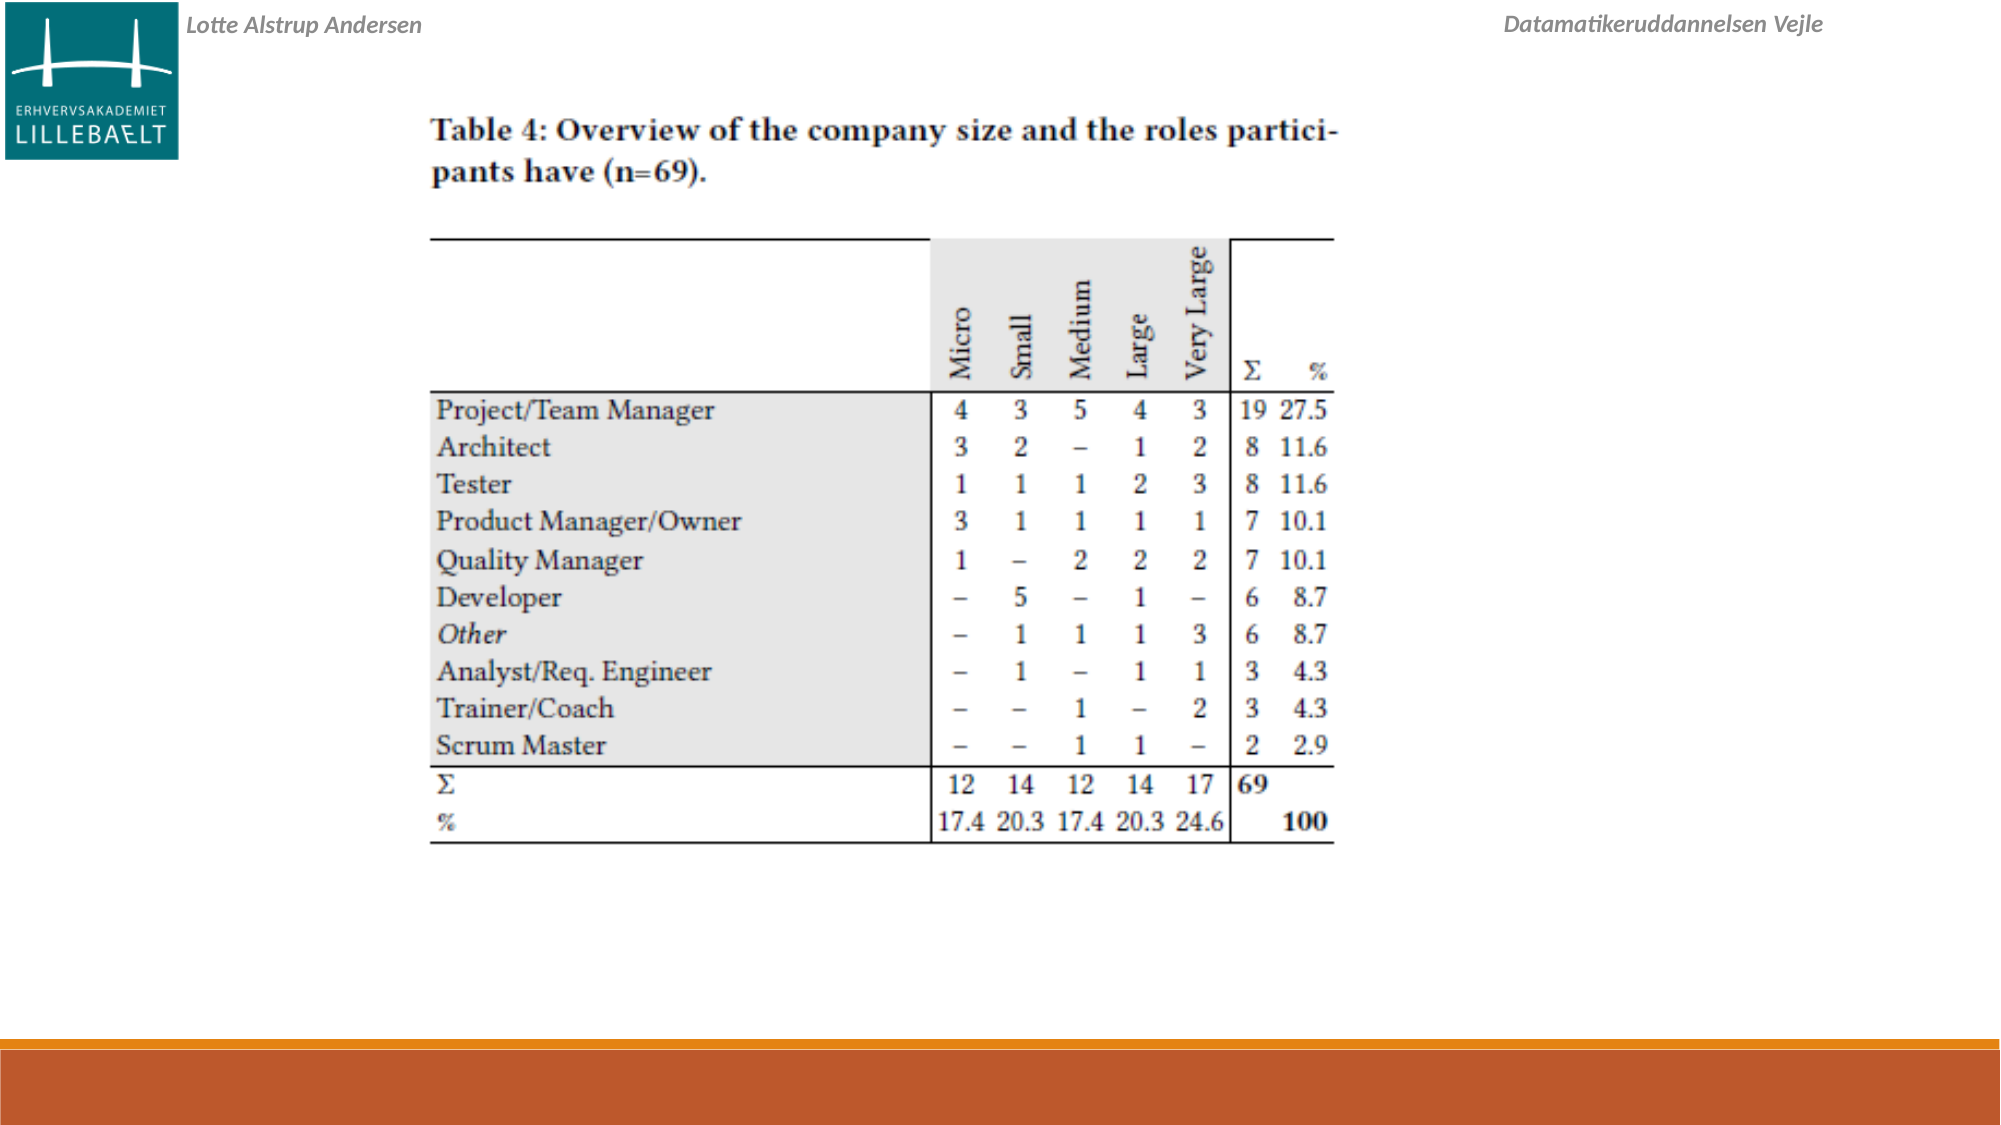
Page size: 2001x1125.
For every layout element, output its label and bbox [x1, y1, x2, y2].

picture [4, 1, 180, 161]
picture [398, 104, 1396, 886]
